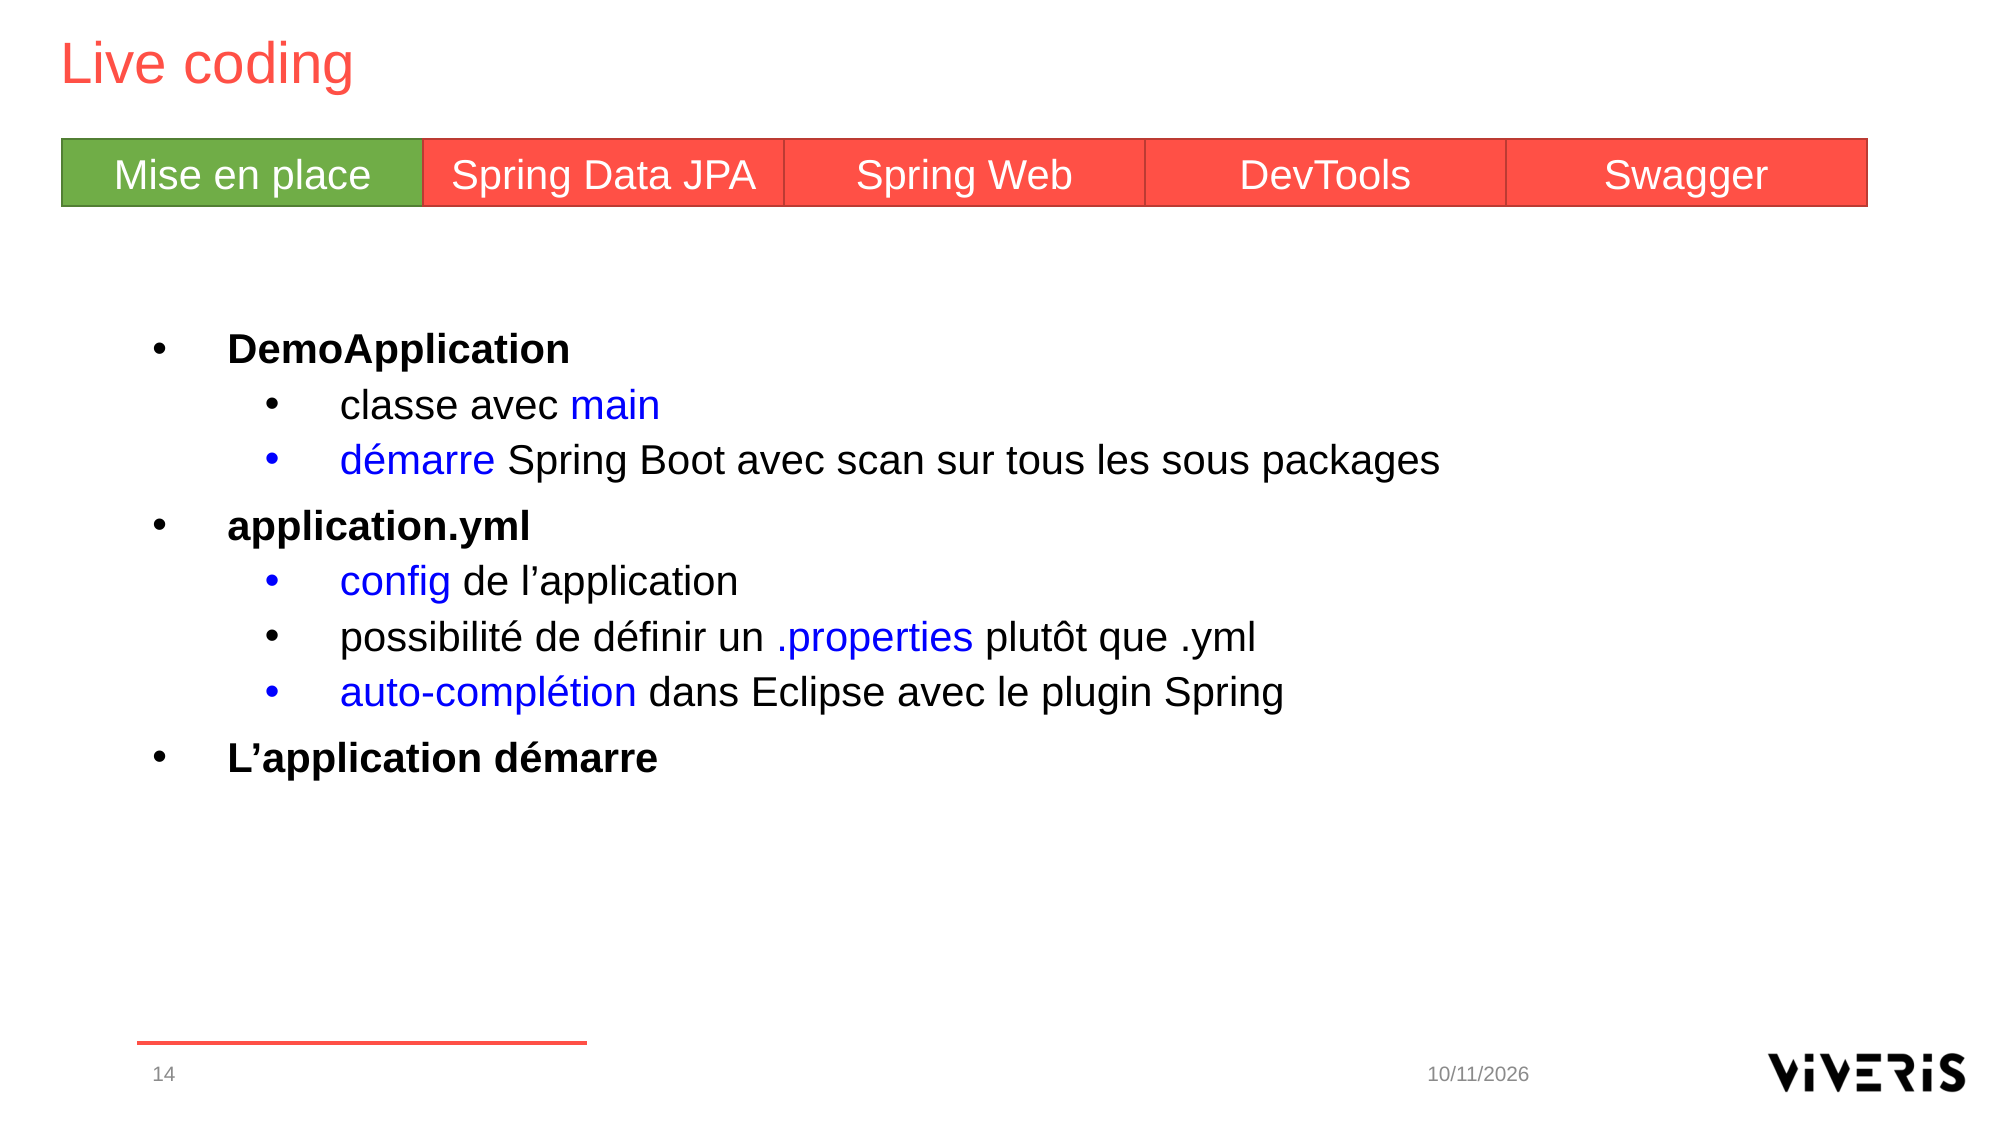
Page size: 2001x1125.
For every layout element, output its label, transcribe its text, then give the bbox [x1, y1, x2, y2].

slide_number 14 [137, 1042, 588, 1103]
list DemoApplication classe avec main démarre Spring Boot avec scan sur tous les sous packages application.yml config de l’application possibilité de définir un .properties plutôt que .yml auto-complétion dans Eclipse avec le plugin Spring L’application démarre [137, 320, 1863, 1021]
text_box Spring Data JPA [422, 138, 783, 207]
picture [1750, 1031, 1987, 1114]
text_box DevTools [1144, 138, 1505, 207]
text_box Swagger [1505, 138, 1868, 207]
text_box Mise en place [61, 138, 422, 207]
list Live coding [45, 25, 1187, 157]
text_box Spring Web [783, 138, 1144, 207]
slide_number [1412, 1042, 1863, 1103]
